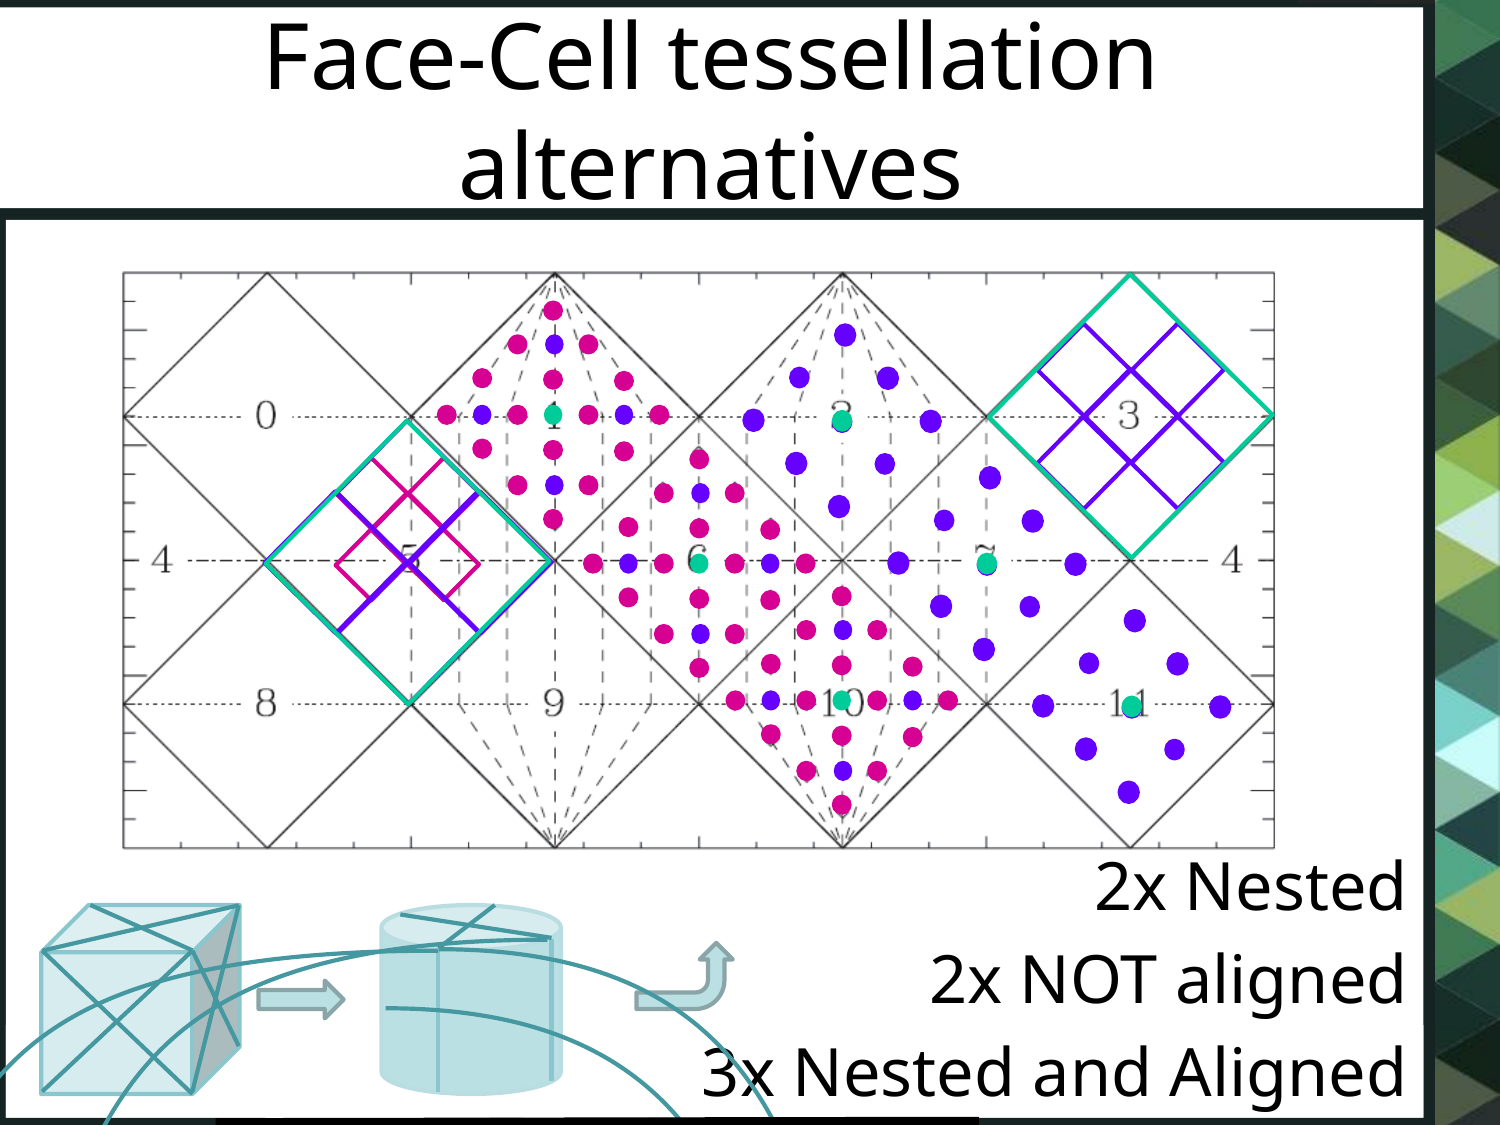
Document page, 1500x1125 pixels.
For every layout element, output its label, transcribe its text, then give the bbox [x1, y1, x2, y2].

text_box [1050, 336, 1212, 497]
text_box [438, 302, 957, 813]
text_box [0, 801, 344, 1125]
picture [116, 265, 1282, 857]
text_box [478, 904, 734, 1056]
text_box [285, 440, 531, 684]
subtitle 2x Nested 2x NOT aligned [5, 219, 1424, 1025]
title Face-Cell tessellation alternatives [0, 7, 1424, 209]
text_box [348, 833, 474, 1115]
text_box 3x Nested and Aligned [738, 1025, 1424, 1118]
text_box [744, 325, 1230, 803]
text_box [361, 1058, 1322, 1125]
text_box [308, 1117, 1269, 1125]
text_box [833, 411, 1141, 716]
picture [1298, 0, 1500, 1125]
